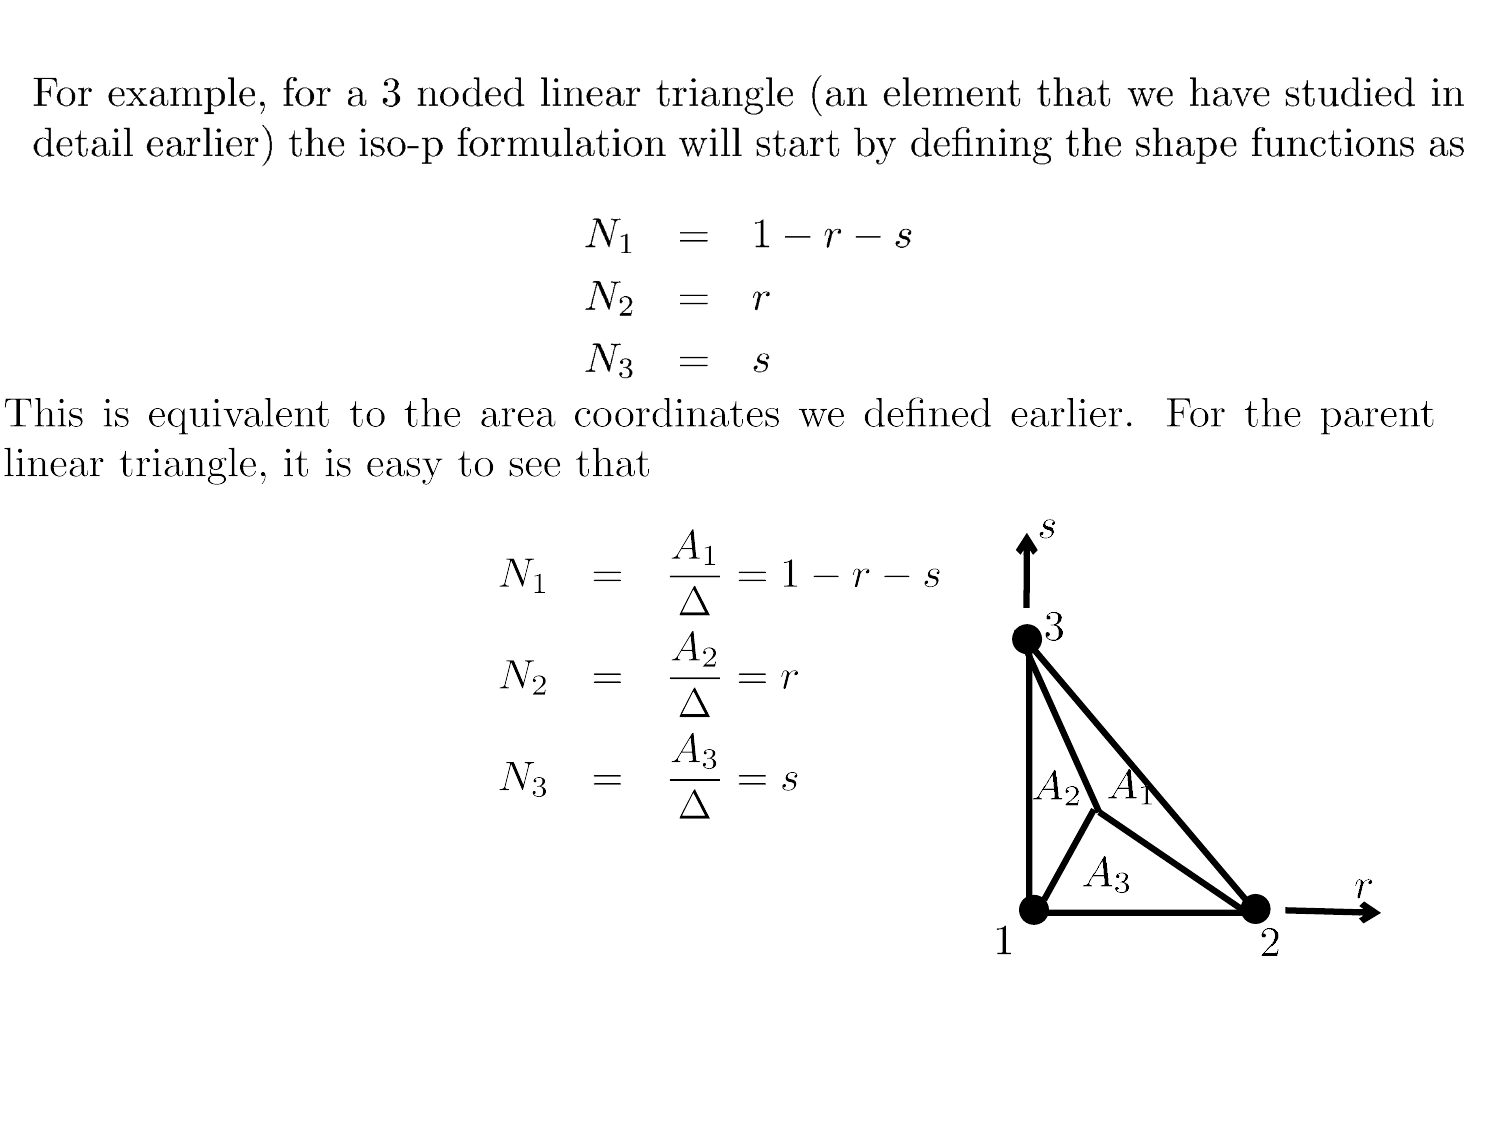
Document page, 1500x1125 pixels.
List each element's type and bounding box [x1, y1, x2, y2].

text_box [1023, 829, 1093, 880]
picture [1106, 766, 1154, 809]
text_box [993, 517, 1382, 956]
picture [1082, 853, 1130, 896]
picture [1259, 927, 1282, 957]
text_box [966, 679, 1150, 762]
picture [1032, 767, 1080, 810]
picture [3, 394, 1434, 820]
picture [32, 73, 1467, 383]
text_box [1098, 811, 1242, 910]
